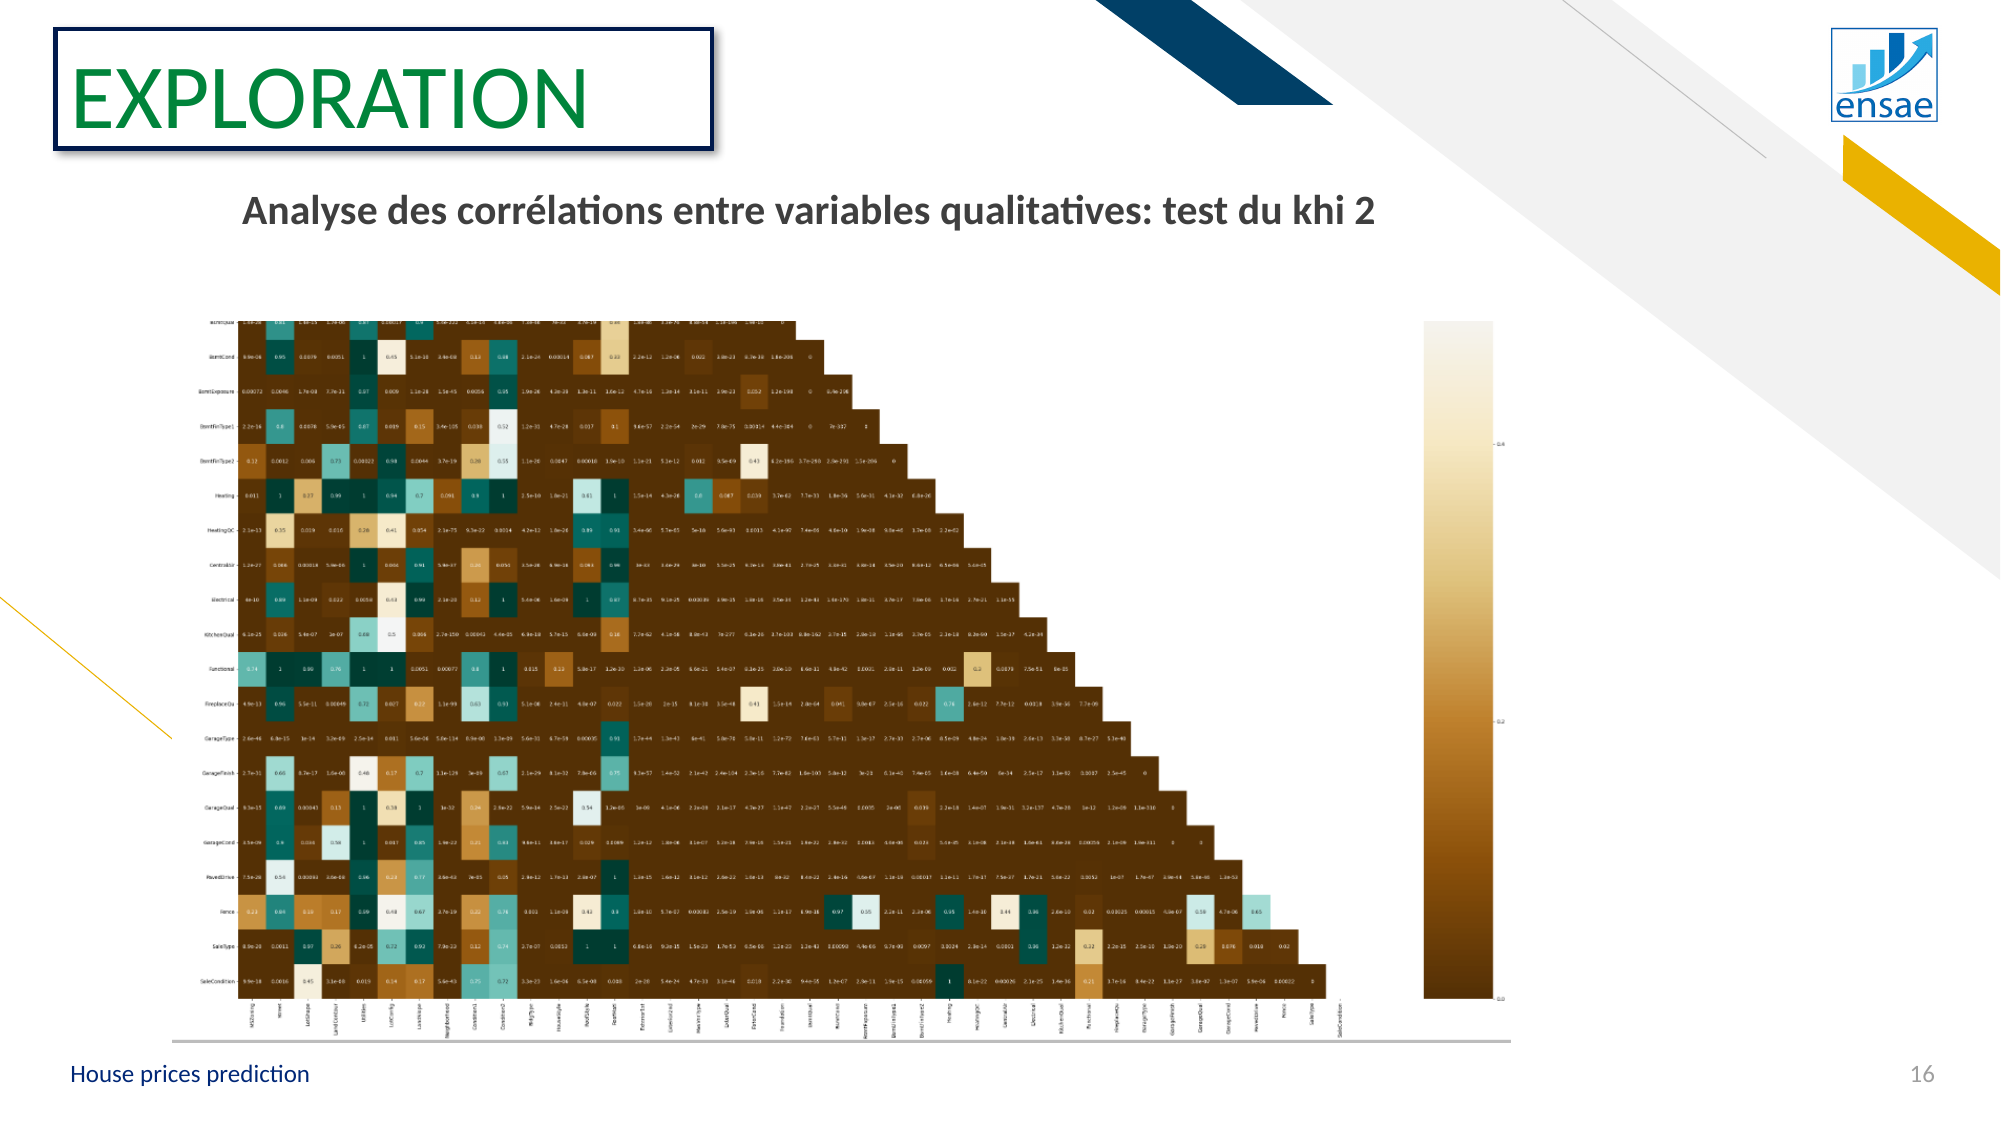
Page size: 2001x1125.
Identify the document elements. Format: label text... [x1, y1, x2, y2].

slide_number 16 [1828, 1042, 1950, 1103]
title EXPLORATION [54, 28, 713, 150]
picture [171, 321, 1511, 1043]
footer House prices prediction [55, 1042, 731, 1103]
picture [1828, 25, 1942, 126]
list Analyse des corrélations entre variables qualitatives: test du khi 2 [227, 171, 1428, 306]
